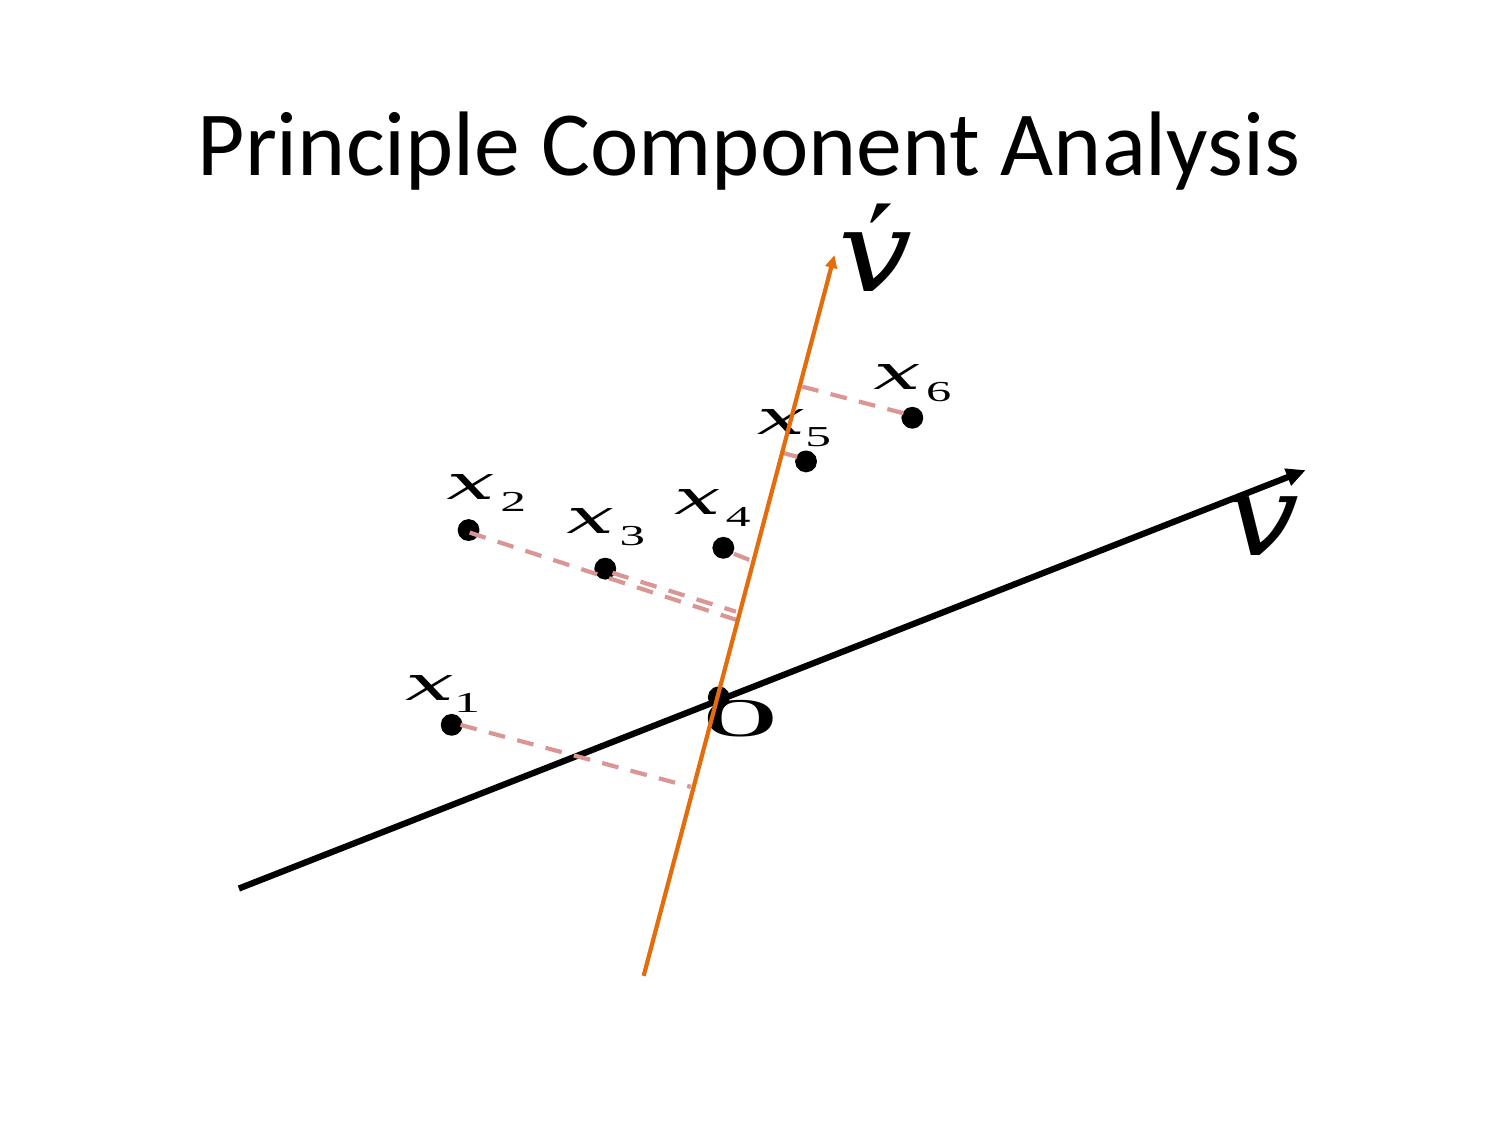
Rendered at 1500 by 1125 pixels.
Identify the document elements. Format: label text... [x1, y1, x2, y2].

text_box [238, 470, 638, 889]
title Principle Component Analysis [75, 45, 1425, 233]
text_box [469, 532, 638, 622]
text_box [460, 724, 638, 788]
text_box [838, 470, 1306, 889]
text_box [643, 255, 835, 977]
text_box [902, 406, 924, 429]
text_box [838, 385, 904, 414]
